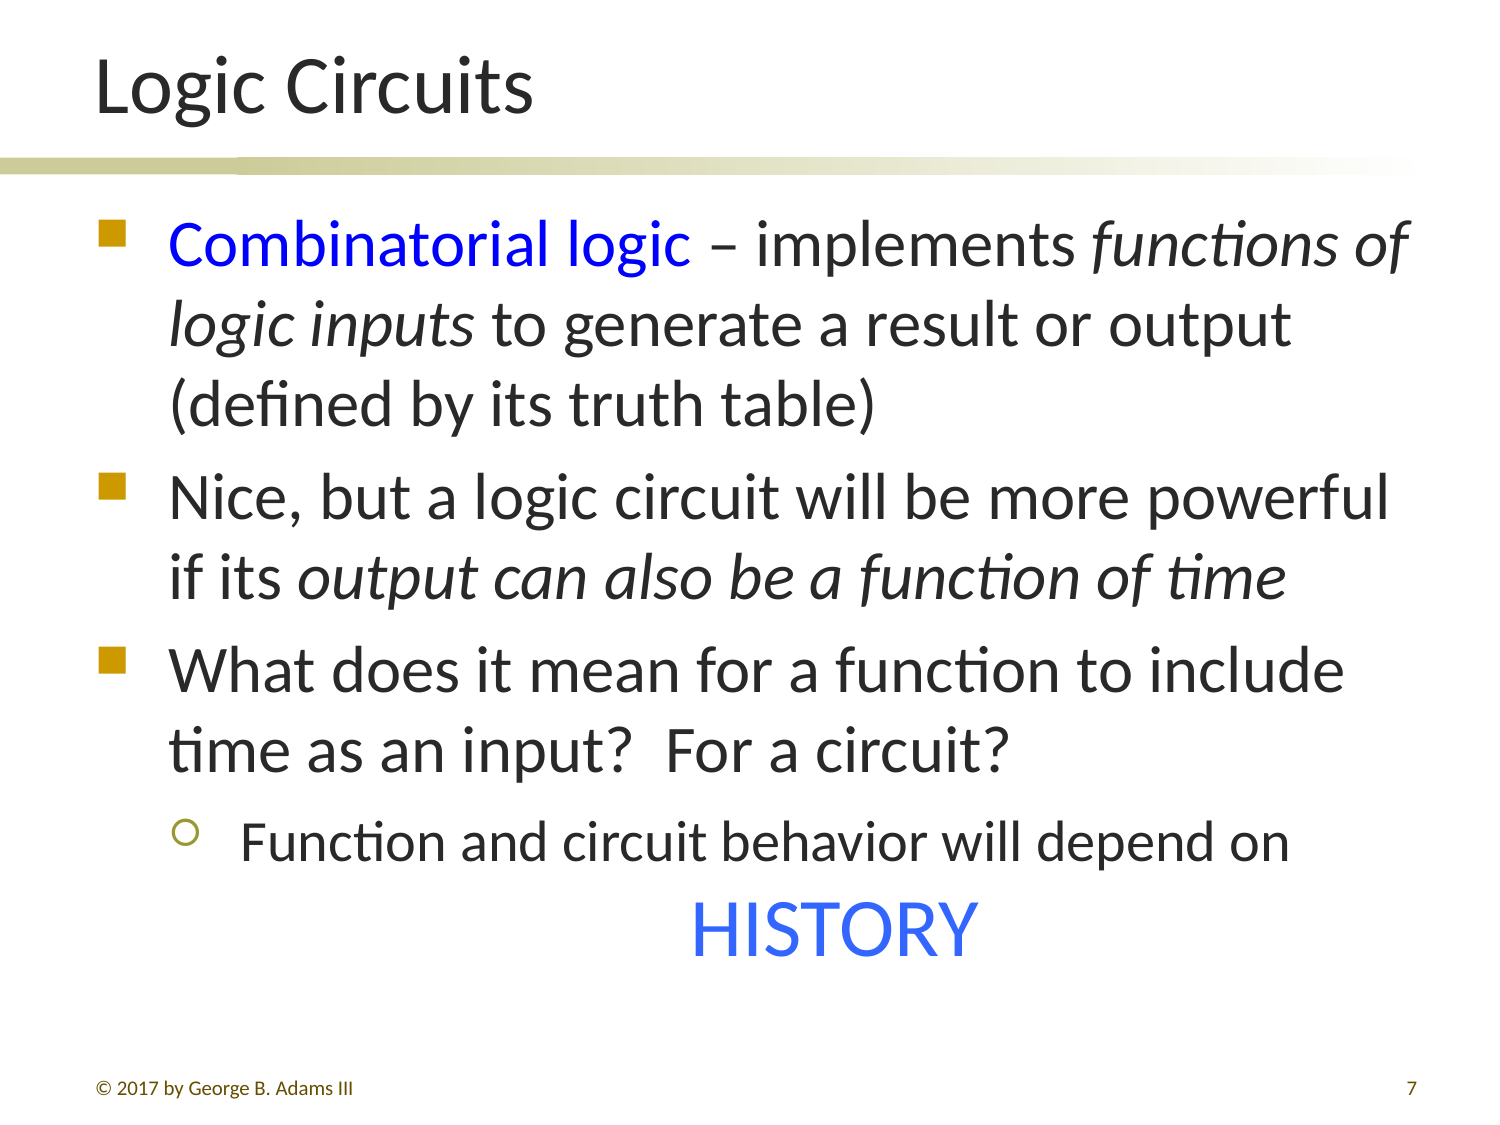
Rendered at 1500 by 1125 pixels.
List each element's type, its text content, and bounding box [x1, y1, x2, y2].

title Logic Circuits [79, 15, 1432, 139]
slide_number © 2017 by George B. Adams III [79, 1067, 406, 1099]
list Combinatorial logic – implements functions of logic inputs to generate a result or output (defined by its truth table) Nice, but a logic circuit will be more powerful if its output can also be a function of time What does it mean for a function to include time as an input? For a circuit? Function and circuit behavior will depend on HISTORY [79, 192, 1433, 1000]
slide_number 7 [1119, 1067, 1433, 1099]
